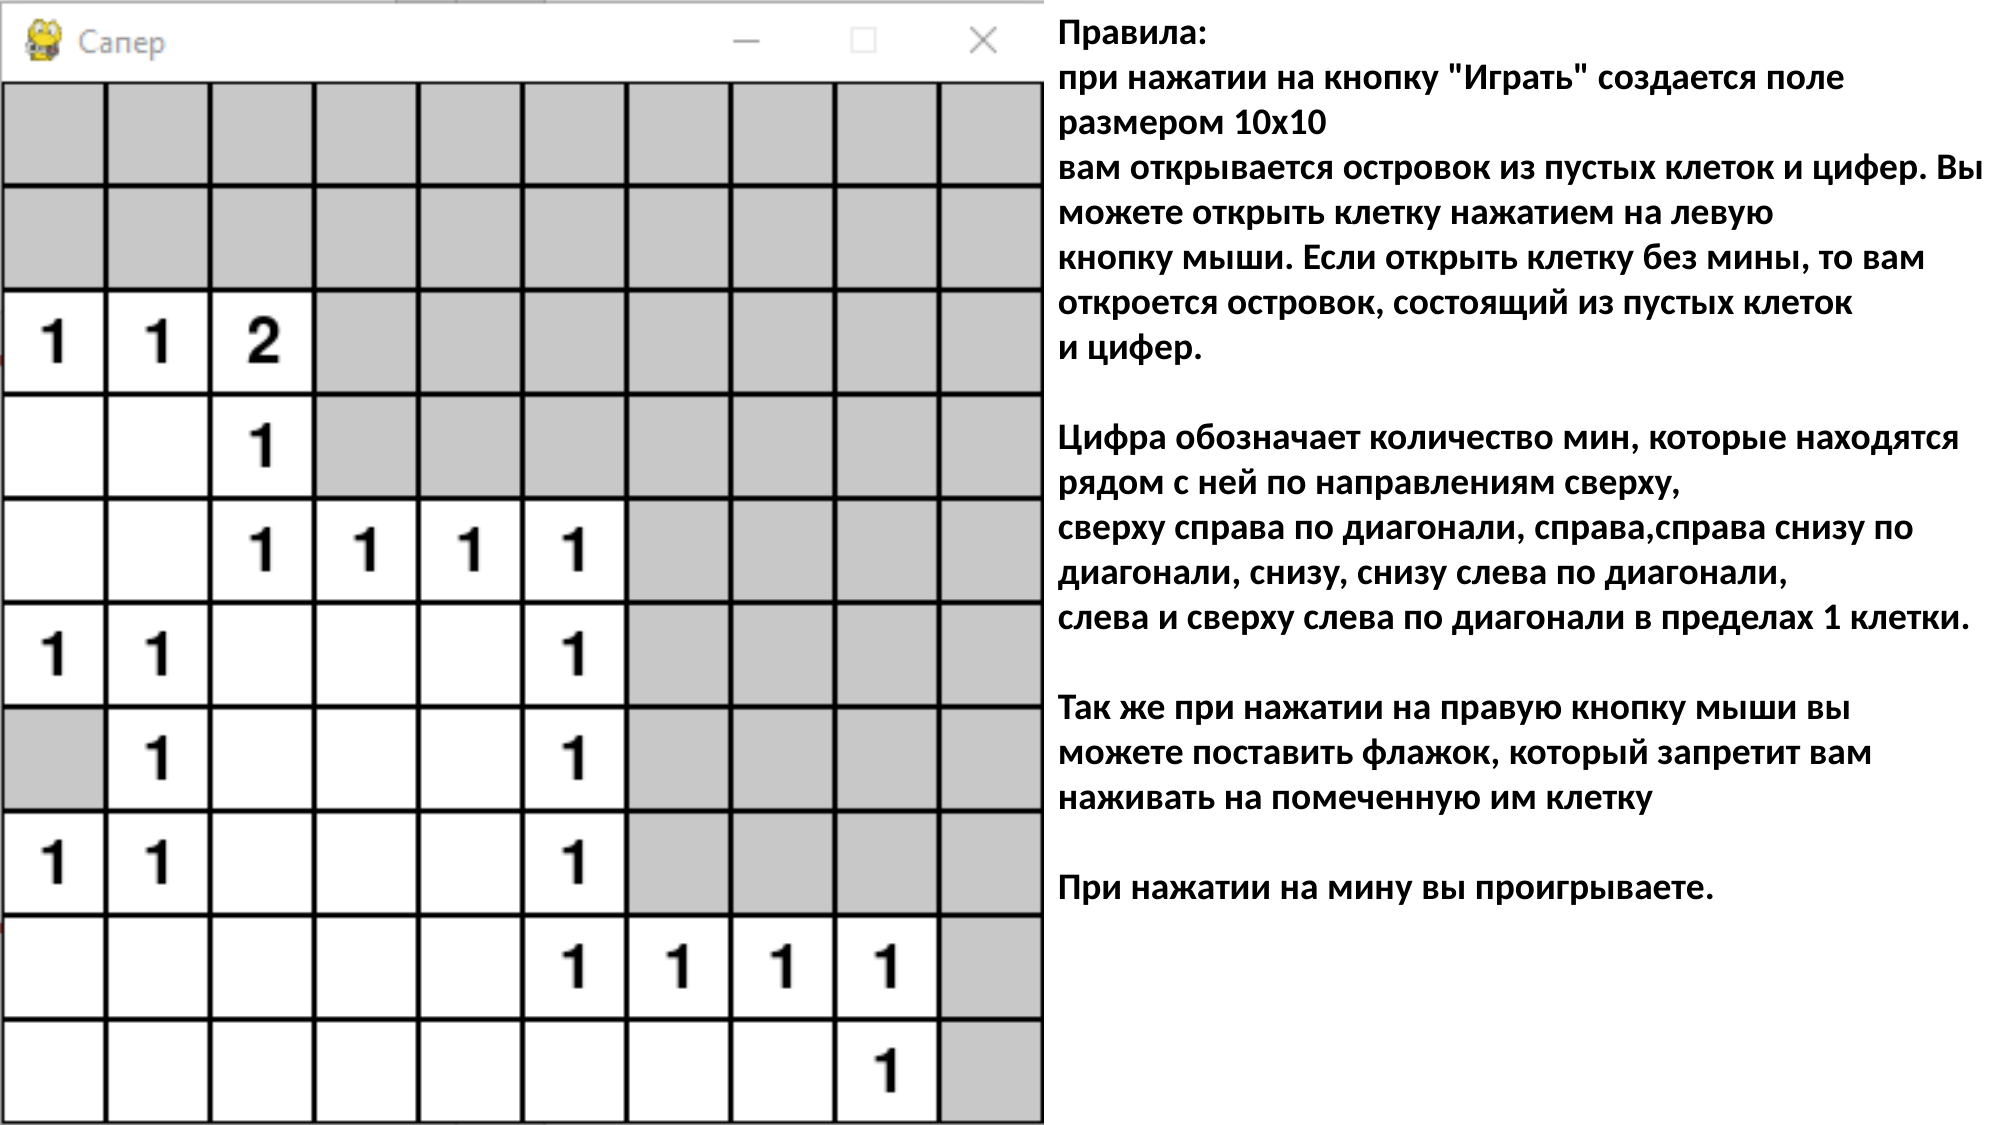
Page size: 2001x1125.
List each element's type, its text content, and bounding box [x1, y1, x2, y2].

text_box Правила: при нажатии на кнопку "Играть" создается поле размером 10х10 вам открывается островок из пустых клеток и цифер. Вы можете открыть клетку нажатием на левую кнопку мыши. Если открыть клетку без мины, то вам откроется островок, состоящий из пустых клеток и цифер. Цифра обозначает количество мин, которые находятся рядом с ней по направлениям сверху, сверху справа по диагонали, справа,справа снизу по диагонали, снизу, снизу слева по диагонали, слева и сверху слева по диагонали в пределах 1 клетки. Так же при нажатии на правую кнопку мыши вы можете поставить флажок, который запретит вам наживать на помеченную им клетку При нажатии на мину вы проигрываете. [1044, 0, 2000, 915]
picture [0, 0, 1044, 1125]
